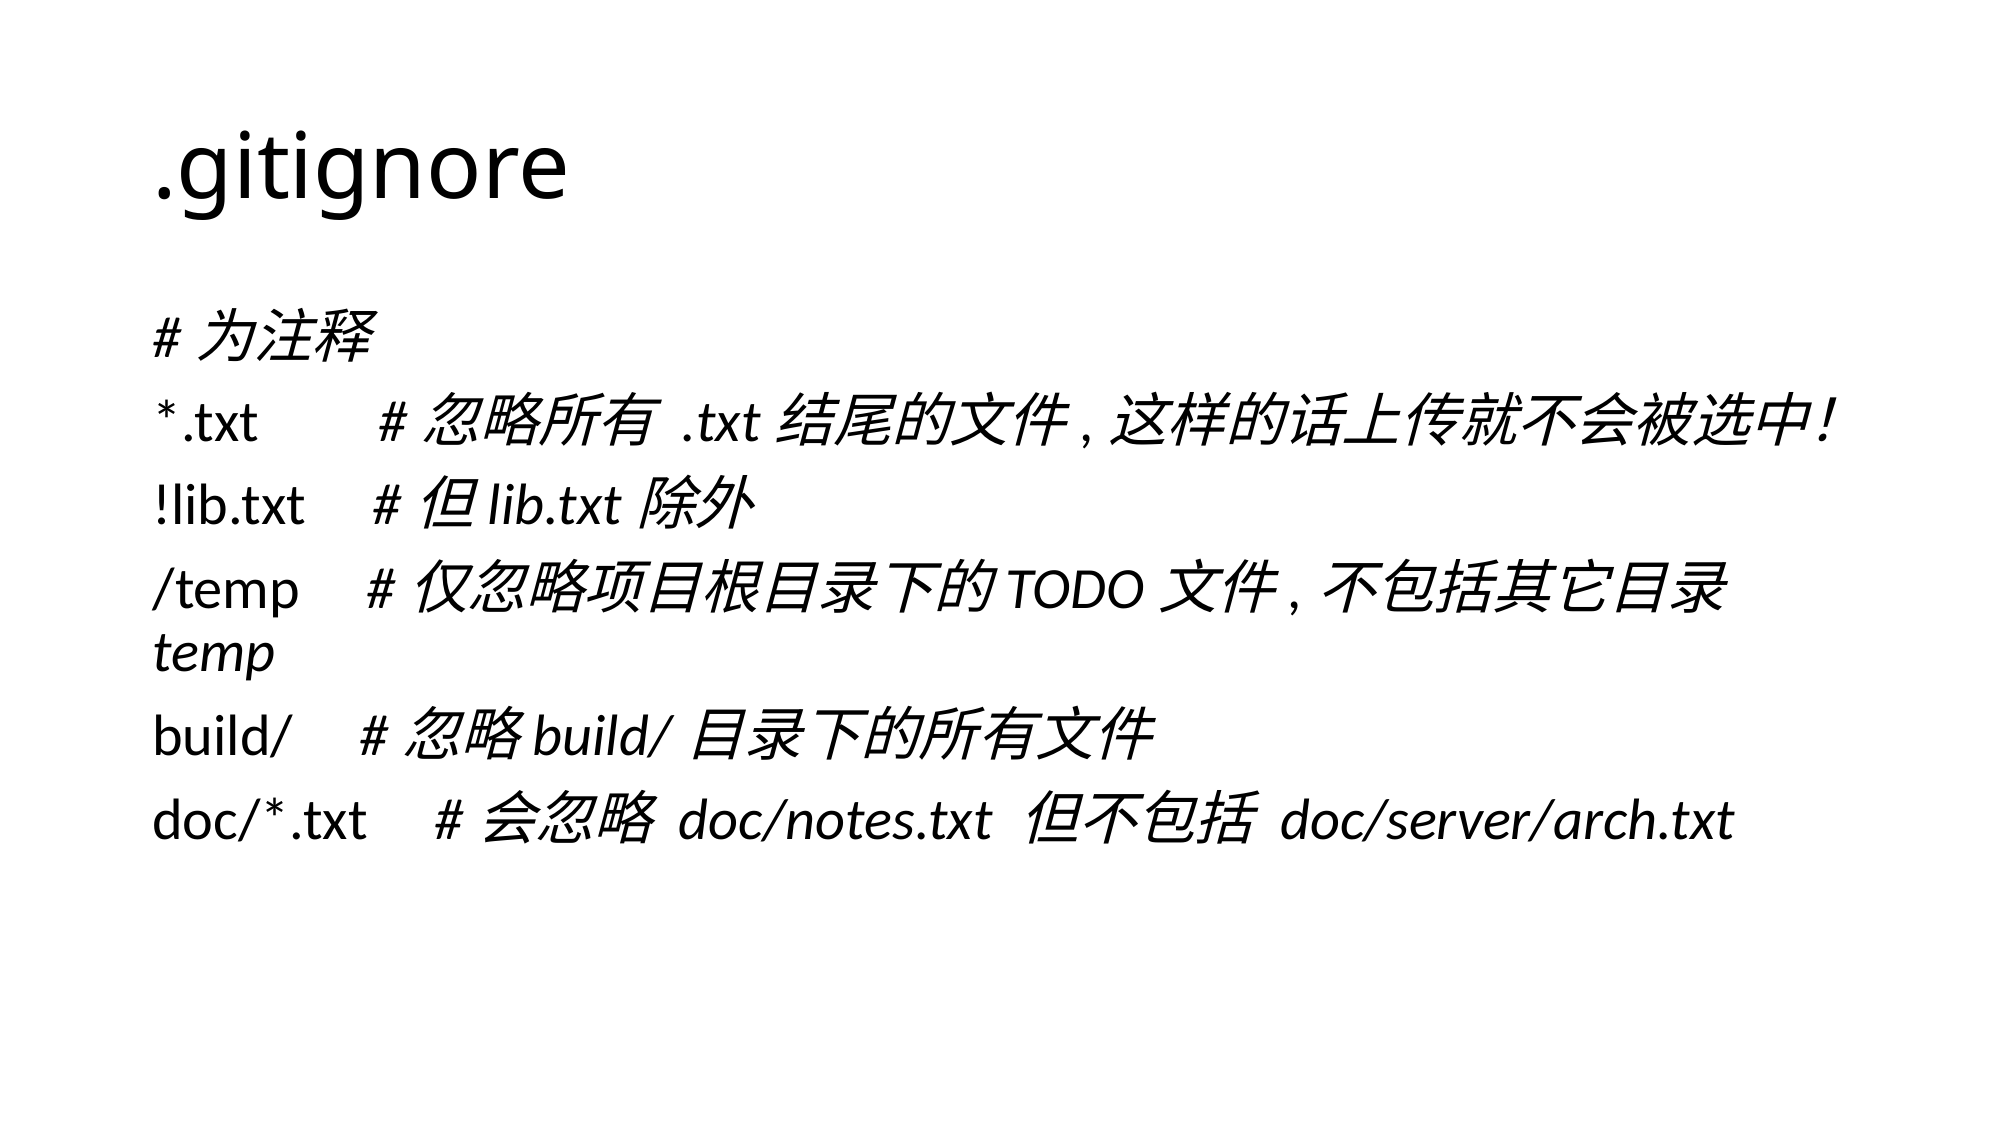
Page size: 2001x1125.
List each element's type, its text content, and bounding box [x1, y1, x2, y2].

list #为注释 *.txt #忽略所有 .txt结尾的文件,这样的话上传就不会被选中！ !lib.txt #但lib.txt除外 /temp #仅忽略项目根目录下的TODO文件,不包括其它目录temp build/ #忽略build/目录下的所有文件 doc/*.txt #会忽略 doc/notes.txt 但不包括 doc/server/arch.txt [137, 299, 1863, 1014]
title .gitignore [137, 59, 1863, 278]
